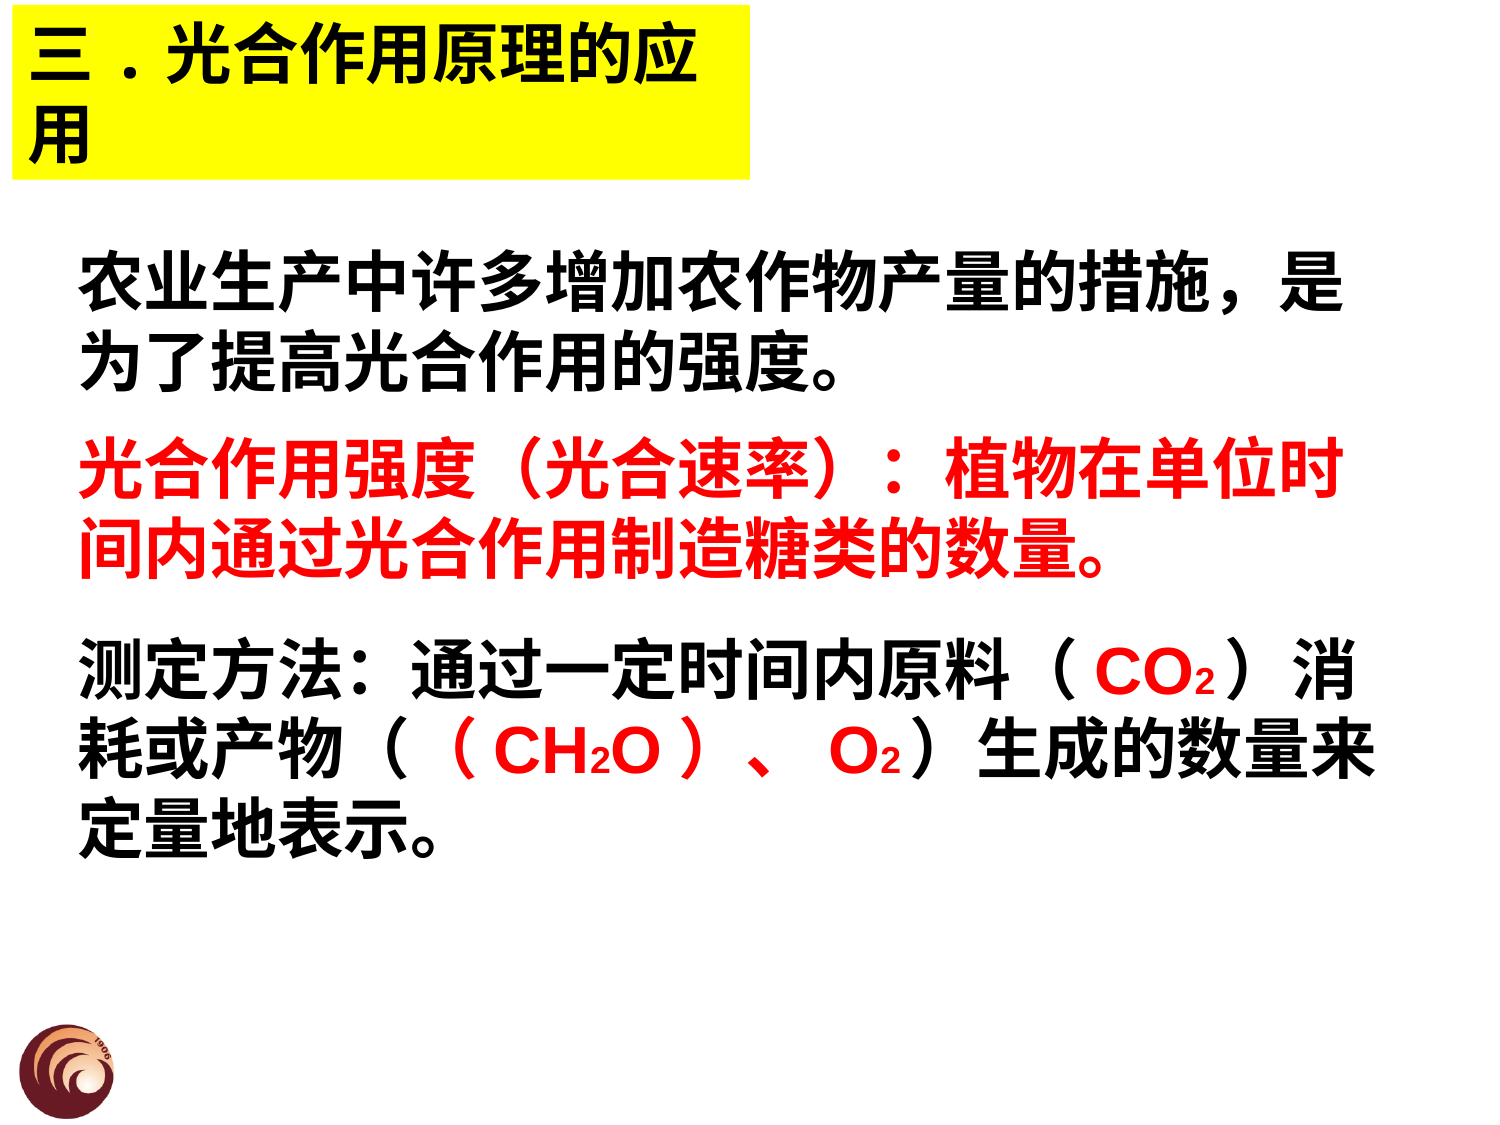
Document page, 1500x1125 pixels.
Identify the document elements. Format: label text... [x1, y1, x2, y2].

text_box 三.光合作用原理的应用 [12, 4, 750, 180]
text_box 光合作用强度（光合速率）：植物在单位时间内通过光合作用制造糖类的数量。 [62, 420, 1400, 595]
text_box 测定方法：通过一定时间内原料（CO2）消耗或产物（（CH2O）、O2）生成的数量来定量地表示。 [62, 620, 1400, 875]
picture [0, 1022, 129, 1125]
text_box 农业生产中许多增加农作物产量的措施，是为了提高光合作用的强度。 [62, 232, 1400, 408]
